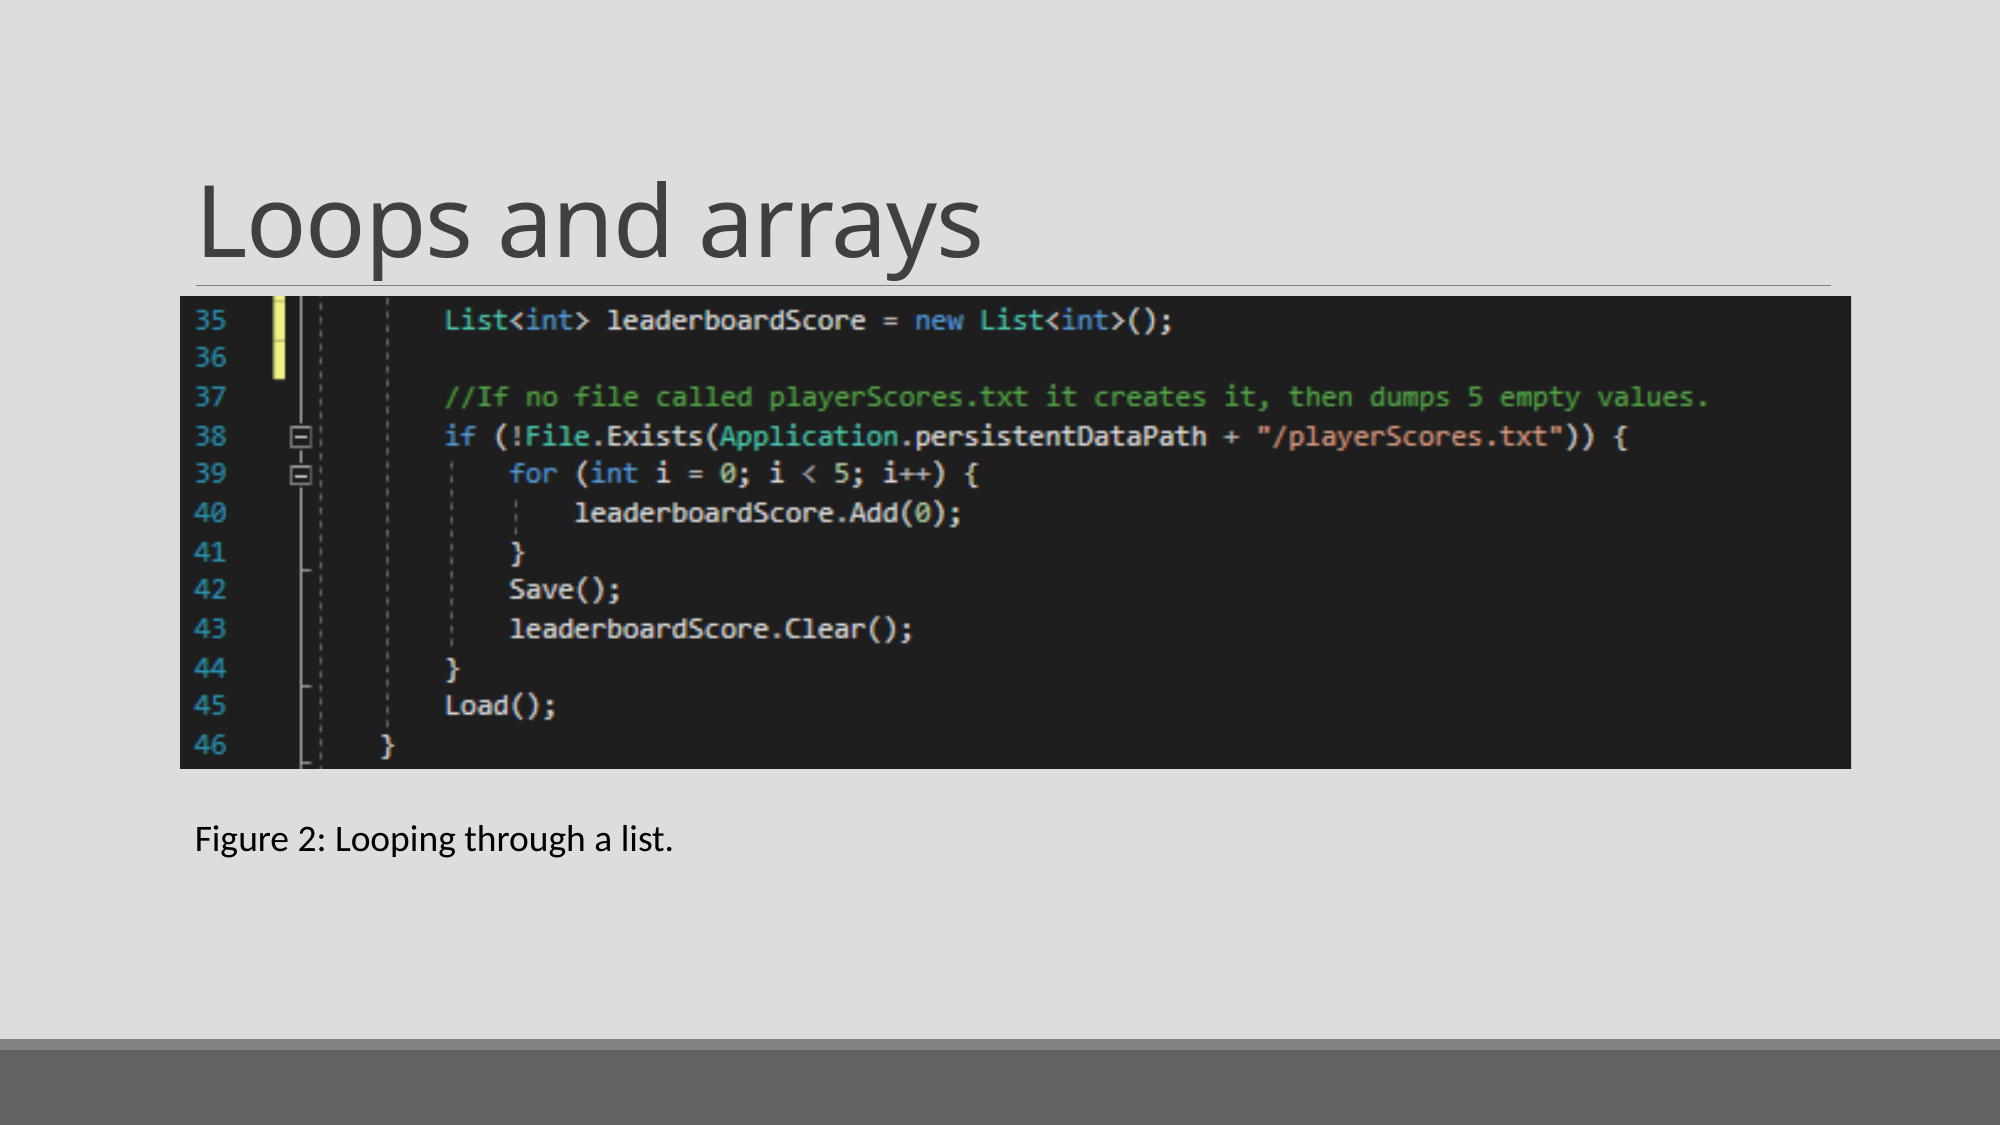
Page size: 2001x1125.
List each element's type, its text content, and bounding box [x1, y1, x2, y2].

picture [179, 296, 1852, 769]
title Loops and arrays [180, 47, 1830, 285]
text_box Figure 2: Looping through a list. [180, 806, 744, 867]
